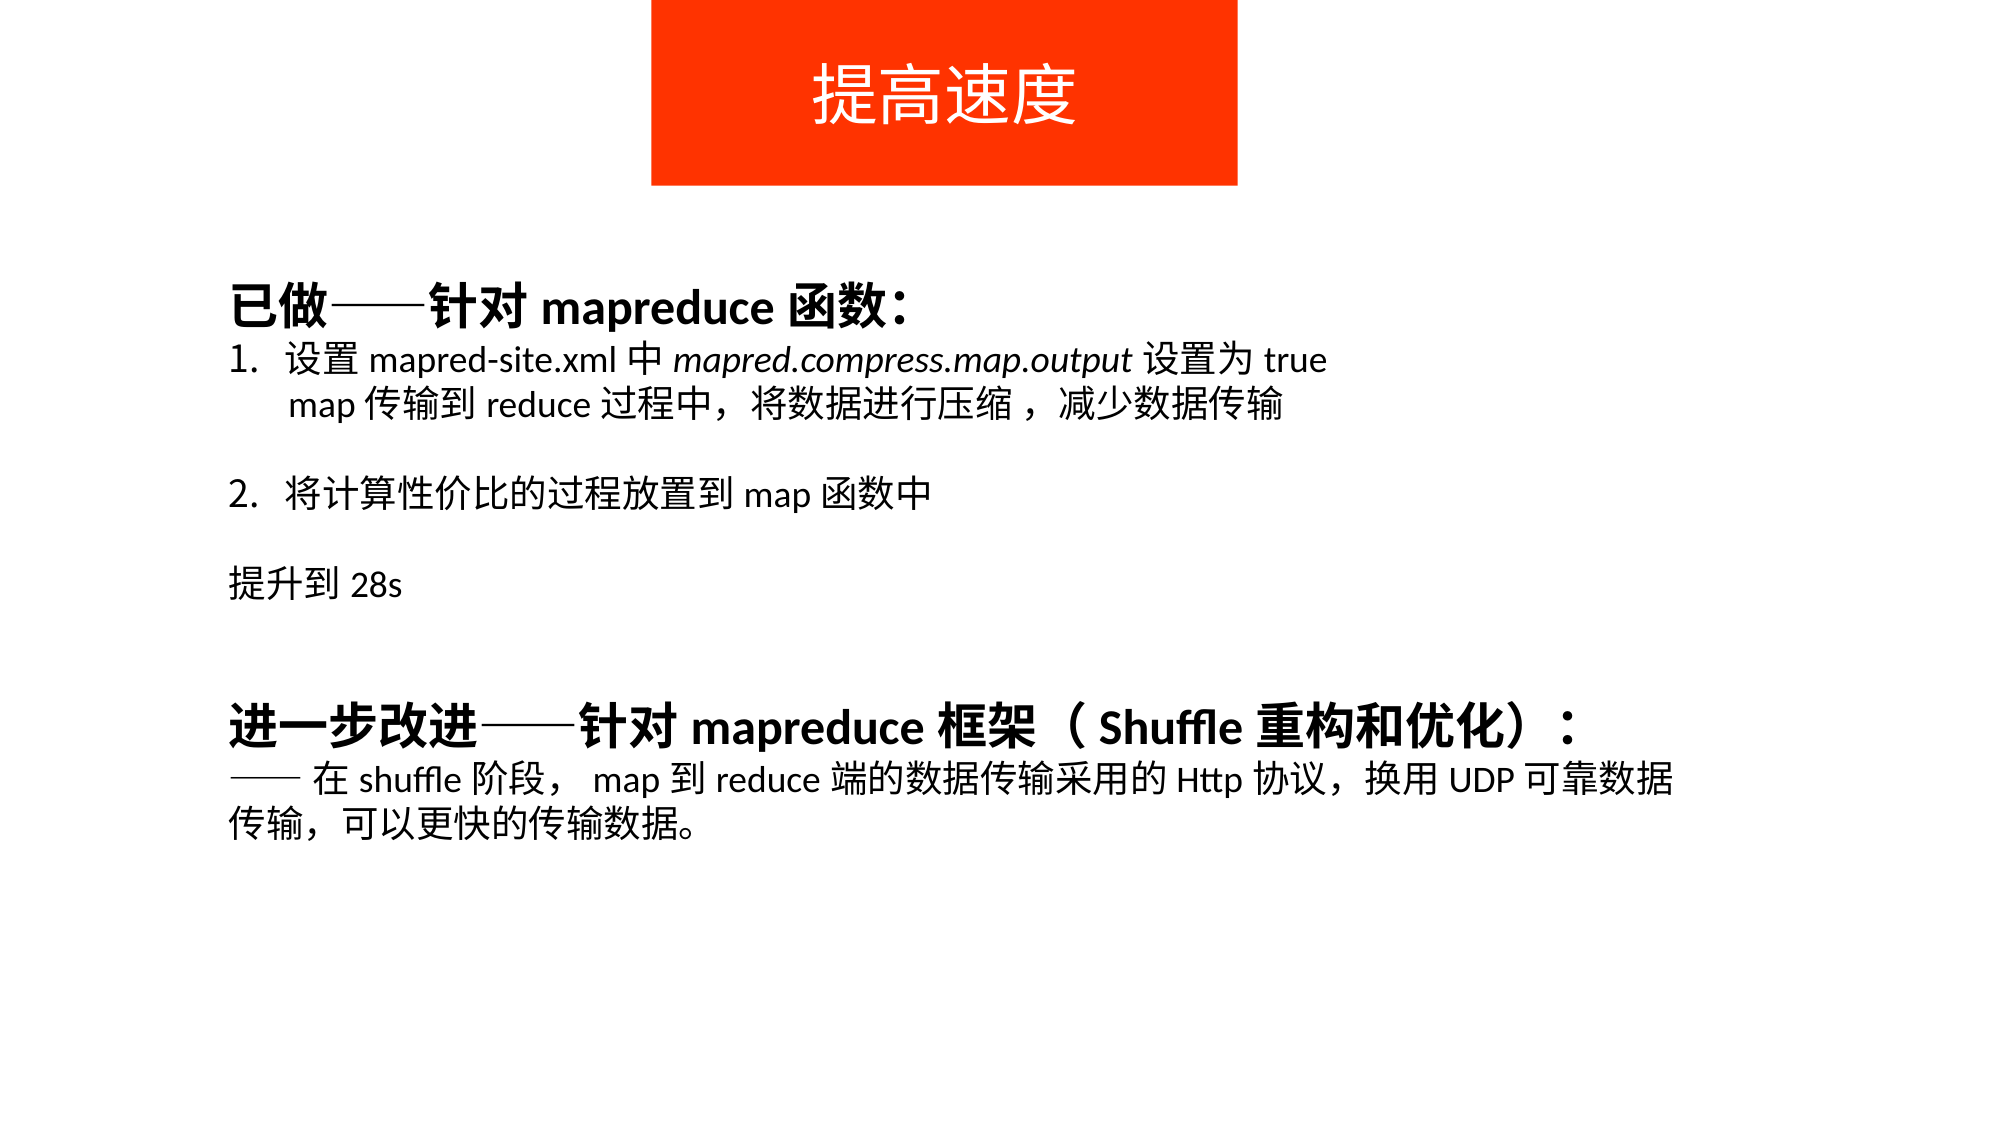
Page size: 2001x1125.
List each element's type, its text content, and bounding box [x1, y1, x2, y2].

text_box 已做——针对mapreduce函数： 设置mapred-site.xml中mapred.compress.map.output设置为true map传输到reduce过程中，将数据进行压缩 ，减少数据传输 将计算性价比的过程放置到map函数中 提升到28s 进一步改进——针对mapreduce框架（Shuffle重构和优化）： ——在shuffle阶段，map到reduce端的数据传输采用的Http协议，换用UDP可靠数据传输，可以更快的传输数据。 [213, 267, 1699, 942]
text_box 提高速度 [650, 0, 1239, 187]
